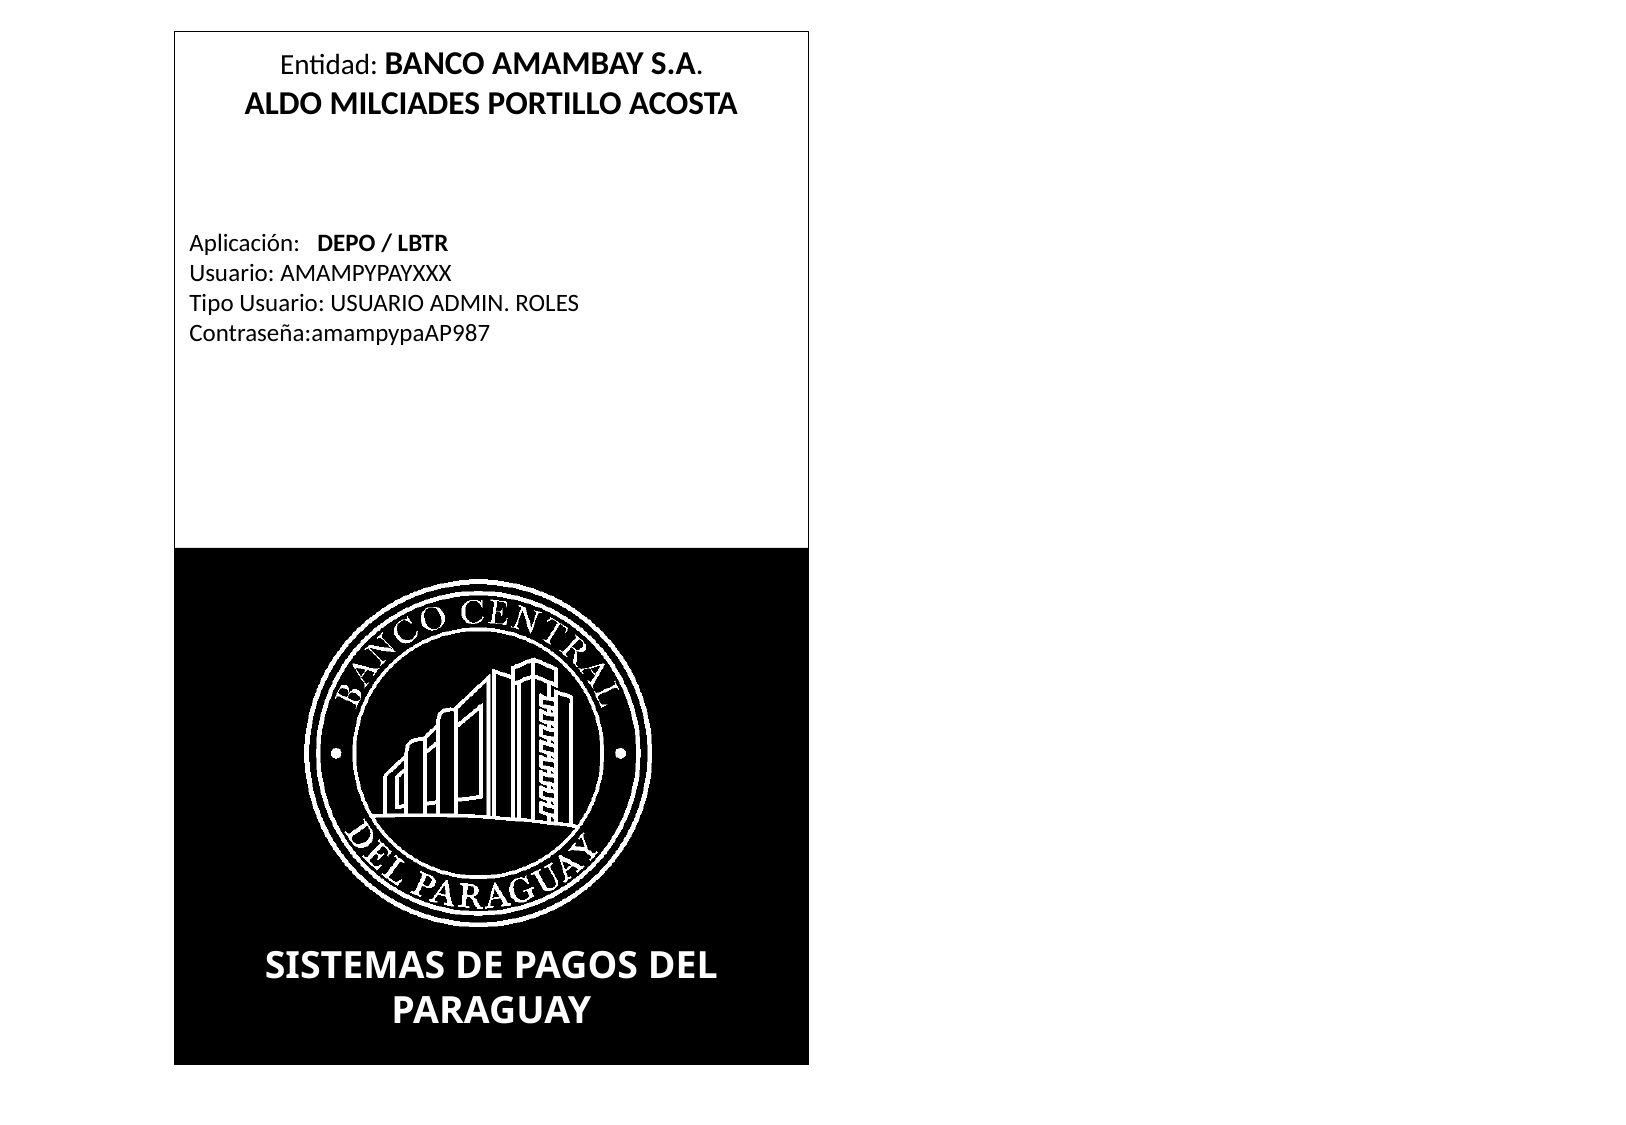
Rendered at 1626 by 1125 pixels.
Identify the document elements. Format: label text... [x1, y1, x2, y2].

text_box SISTEMAS DE PAGOS DEL PARAGUAY [173, 550, 811, 1067]
picture [304, 578, 653, 927]
text_box [173, 29, 811, 550]
text_box Entidad: BANCO AMAMBAY S.A. ALDO MILCIADES PORTILLO ACOSTA Aplicación: DEPO / LBTR Usuario: AMAMPYPAYXXX Tipo Usuario: USUARIO ADMIN. ROLES Contraseña:amampypaAP987 [174, 34, 809, 414]
